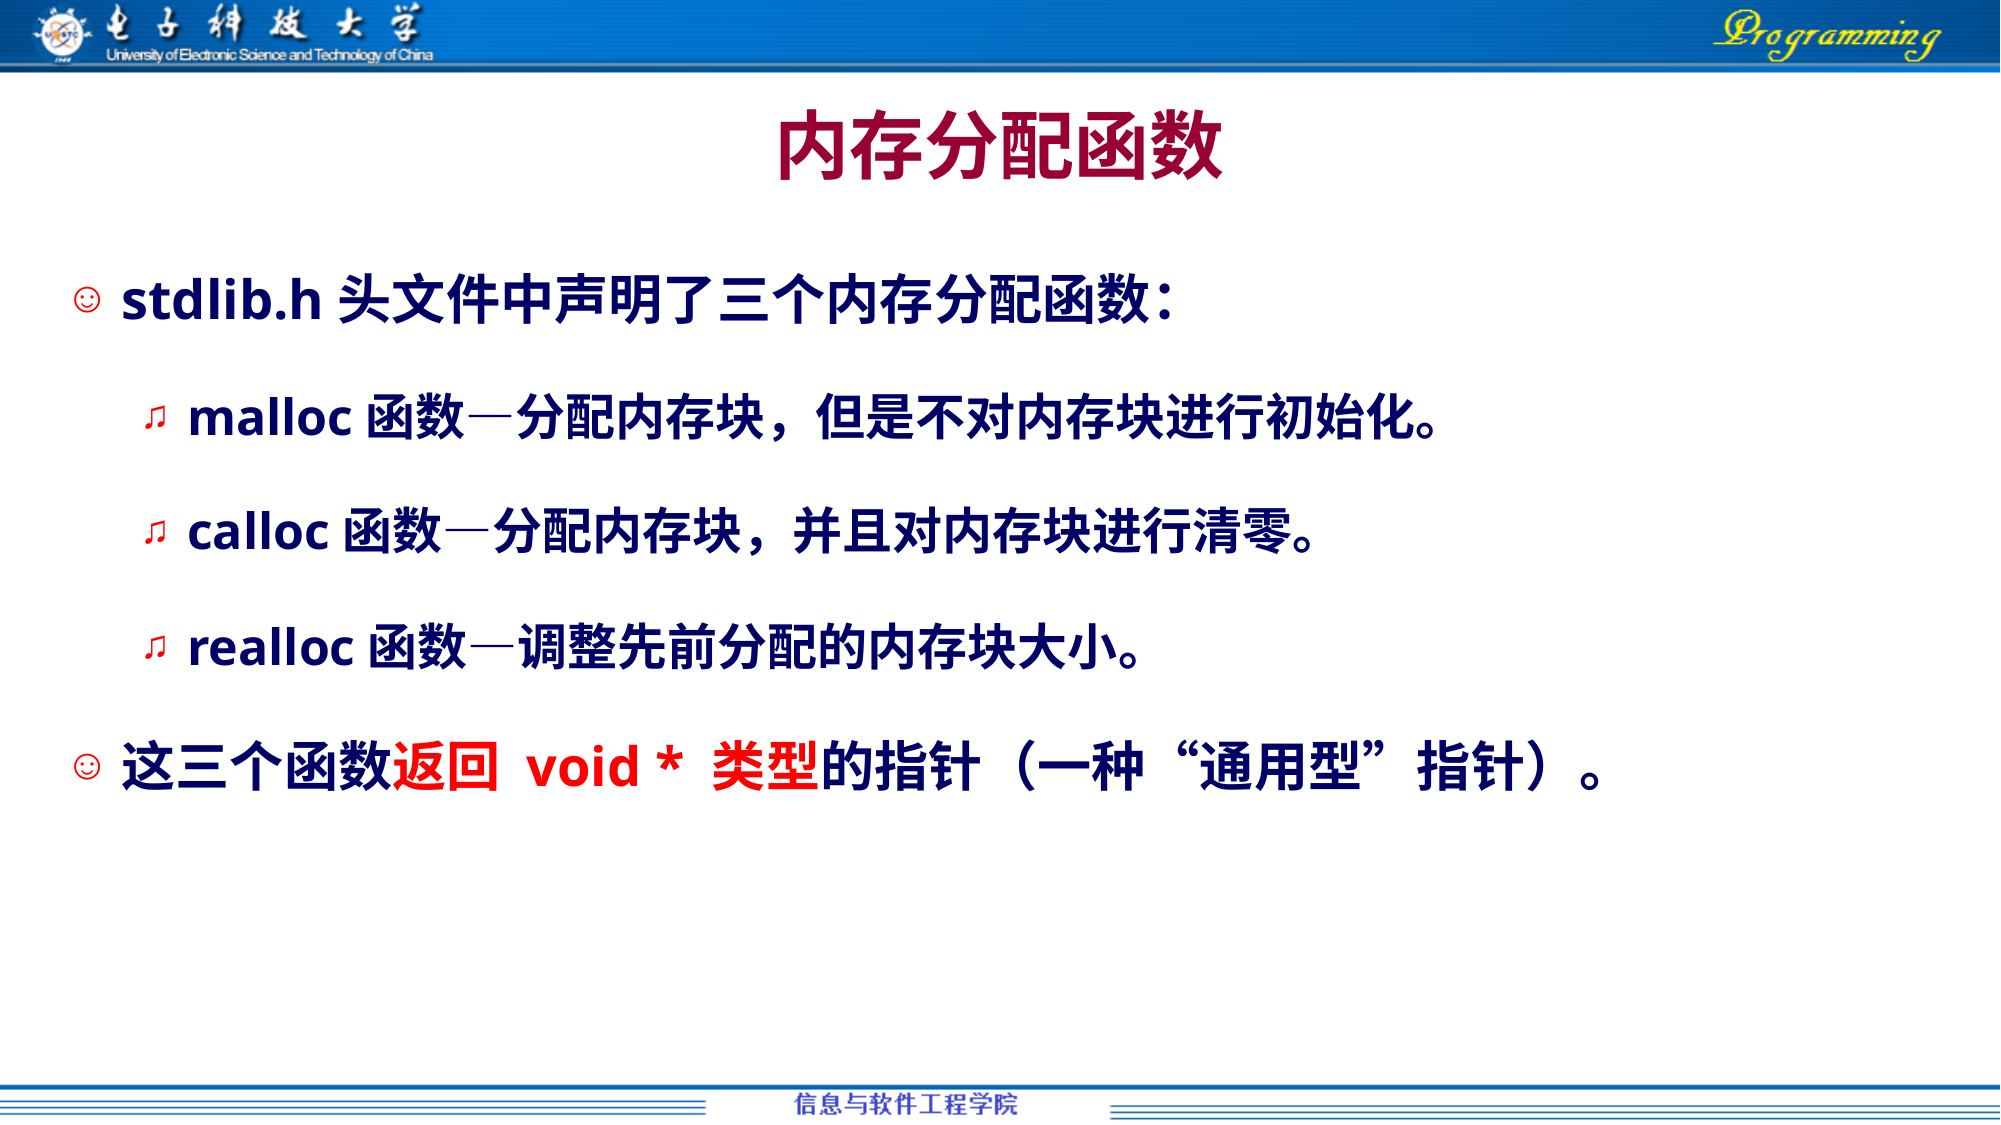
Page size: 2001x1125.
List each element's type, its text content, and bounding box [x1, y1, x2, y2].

picture [0, 0, 2000, 1125]
title 内存分配函数 [699, 87, 1300, 200]
list stdlib.h头文件中声明了三个内存分配函数： malloc函数—分配内存块，但是不对内存块进行初始化。 calloc函数—分配内存块，并且对内存块进行清零。 realloc函数—调整先前分配的内存块大小。 这三个函数返回 void * 类型的指针（一种“通用型”指针）。 [50, 224, 1950, 1075]
